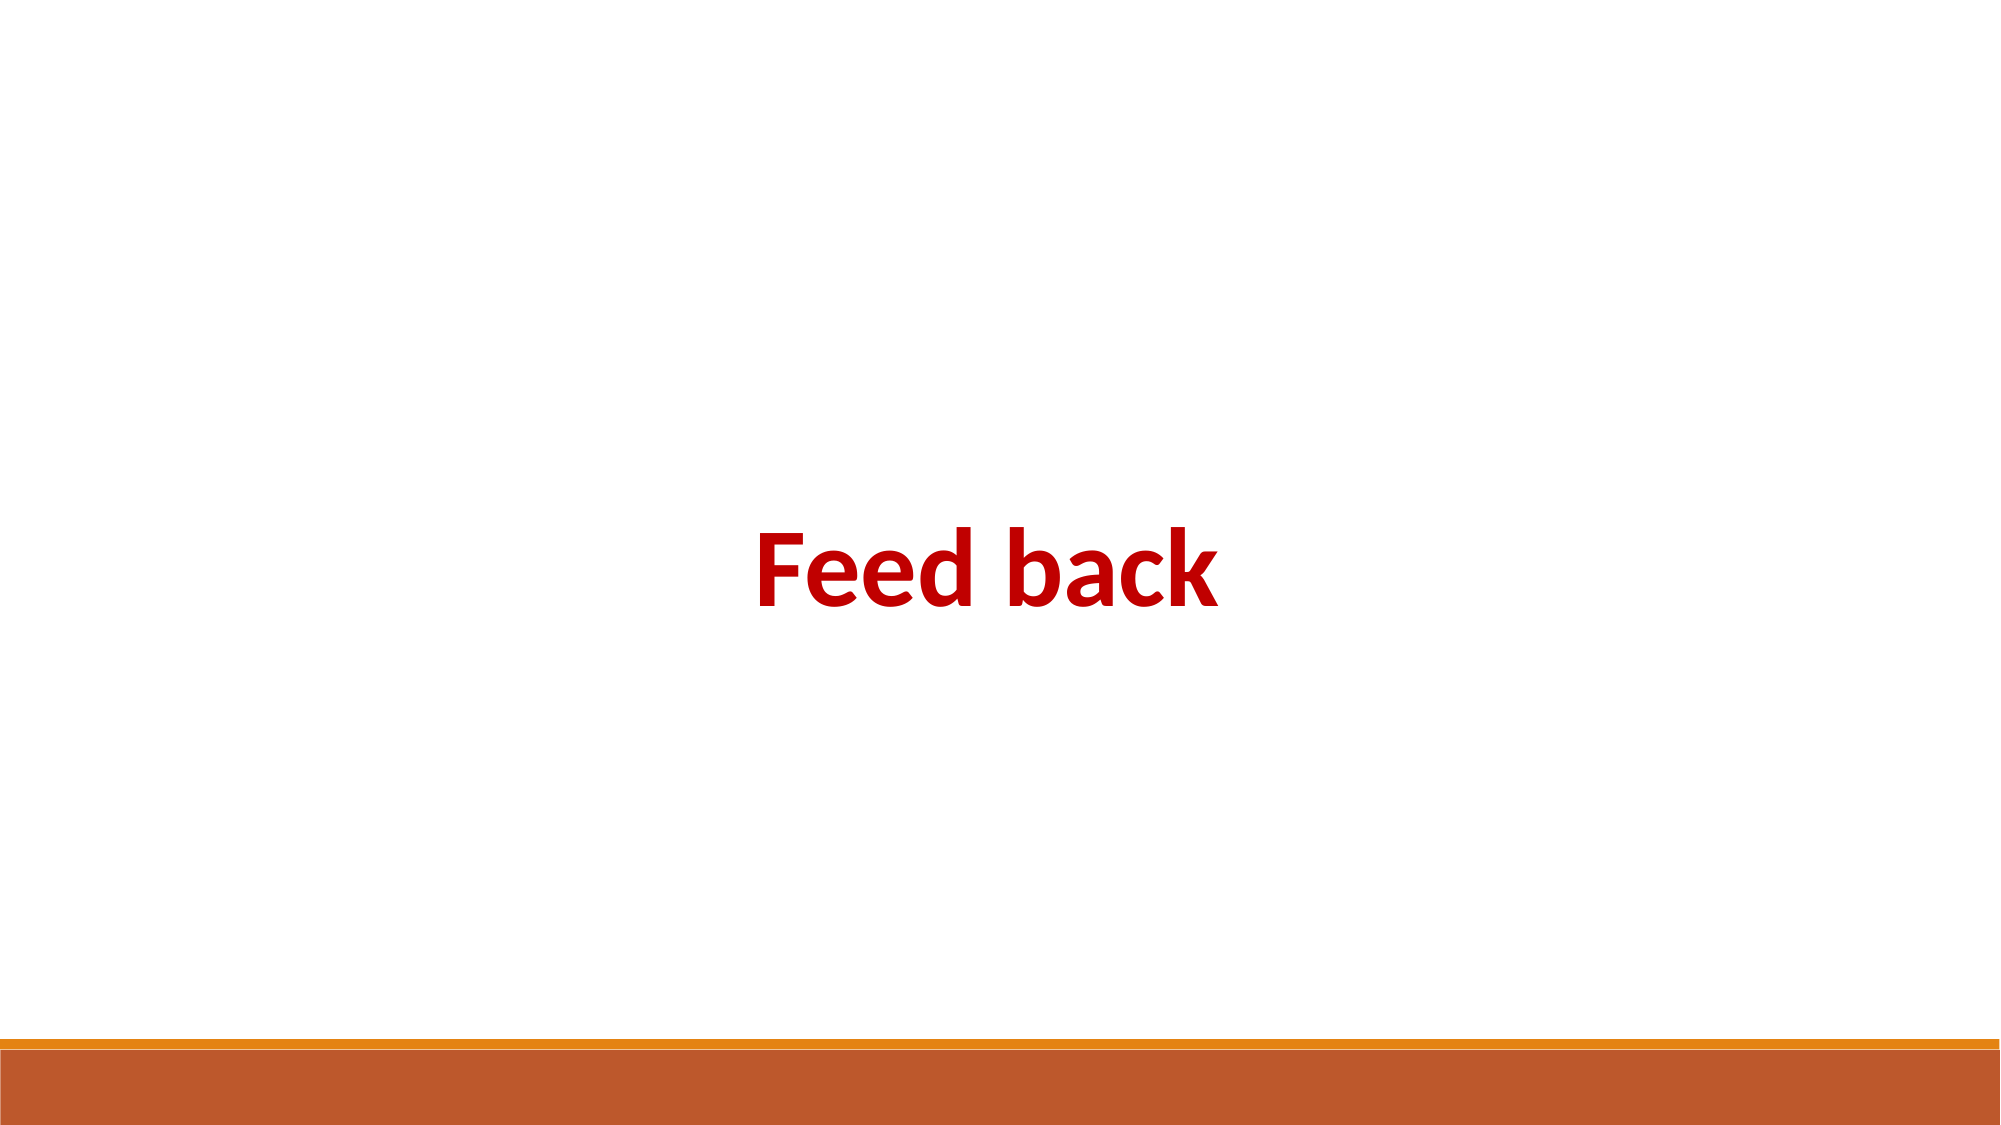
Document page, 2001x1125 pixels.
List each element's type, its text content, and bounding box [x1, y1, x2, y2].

text_box Feed back [739, 486, 1261, 637]
